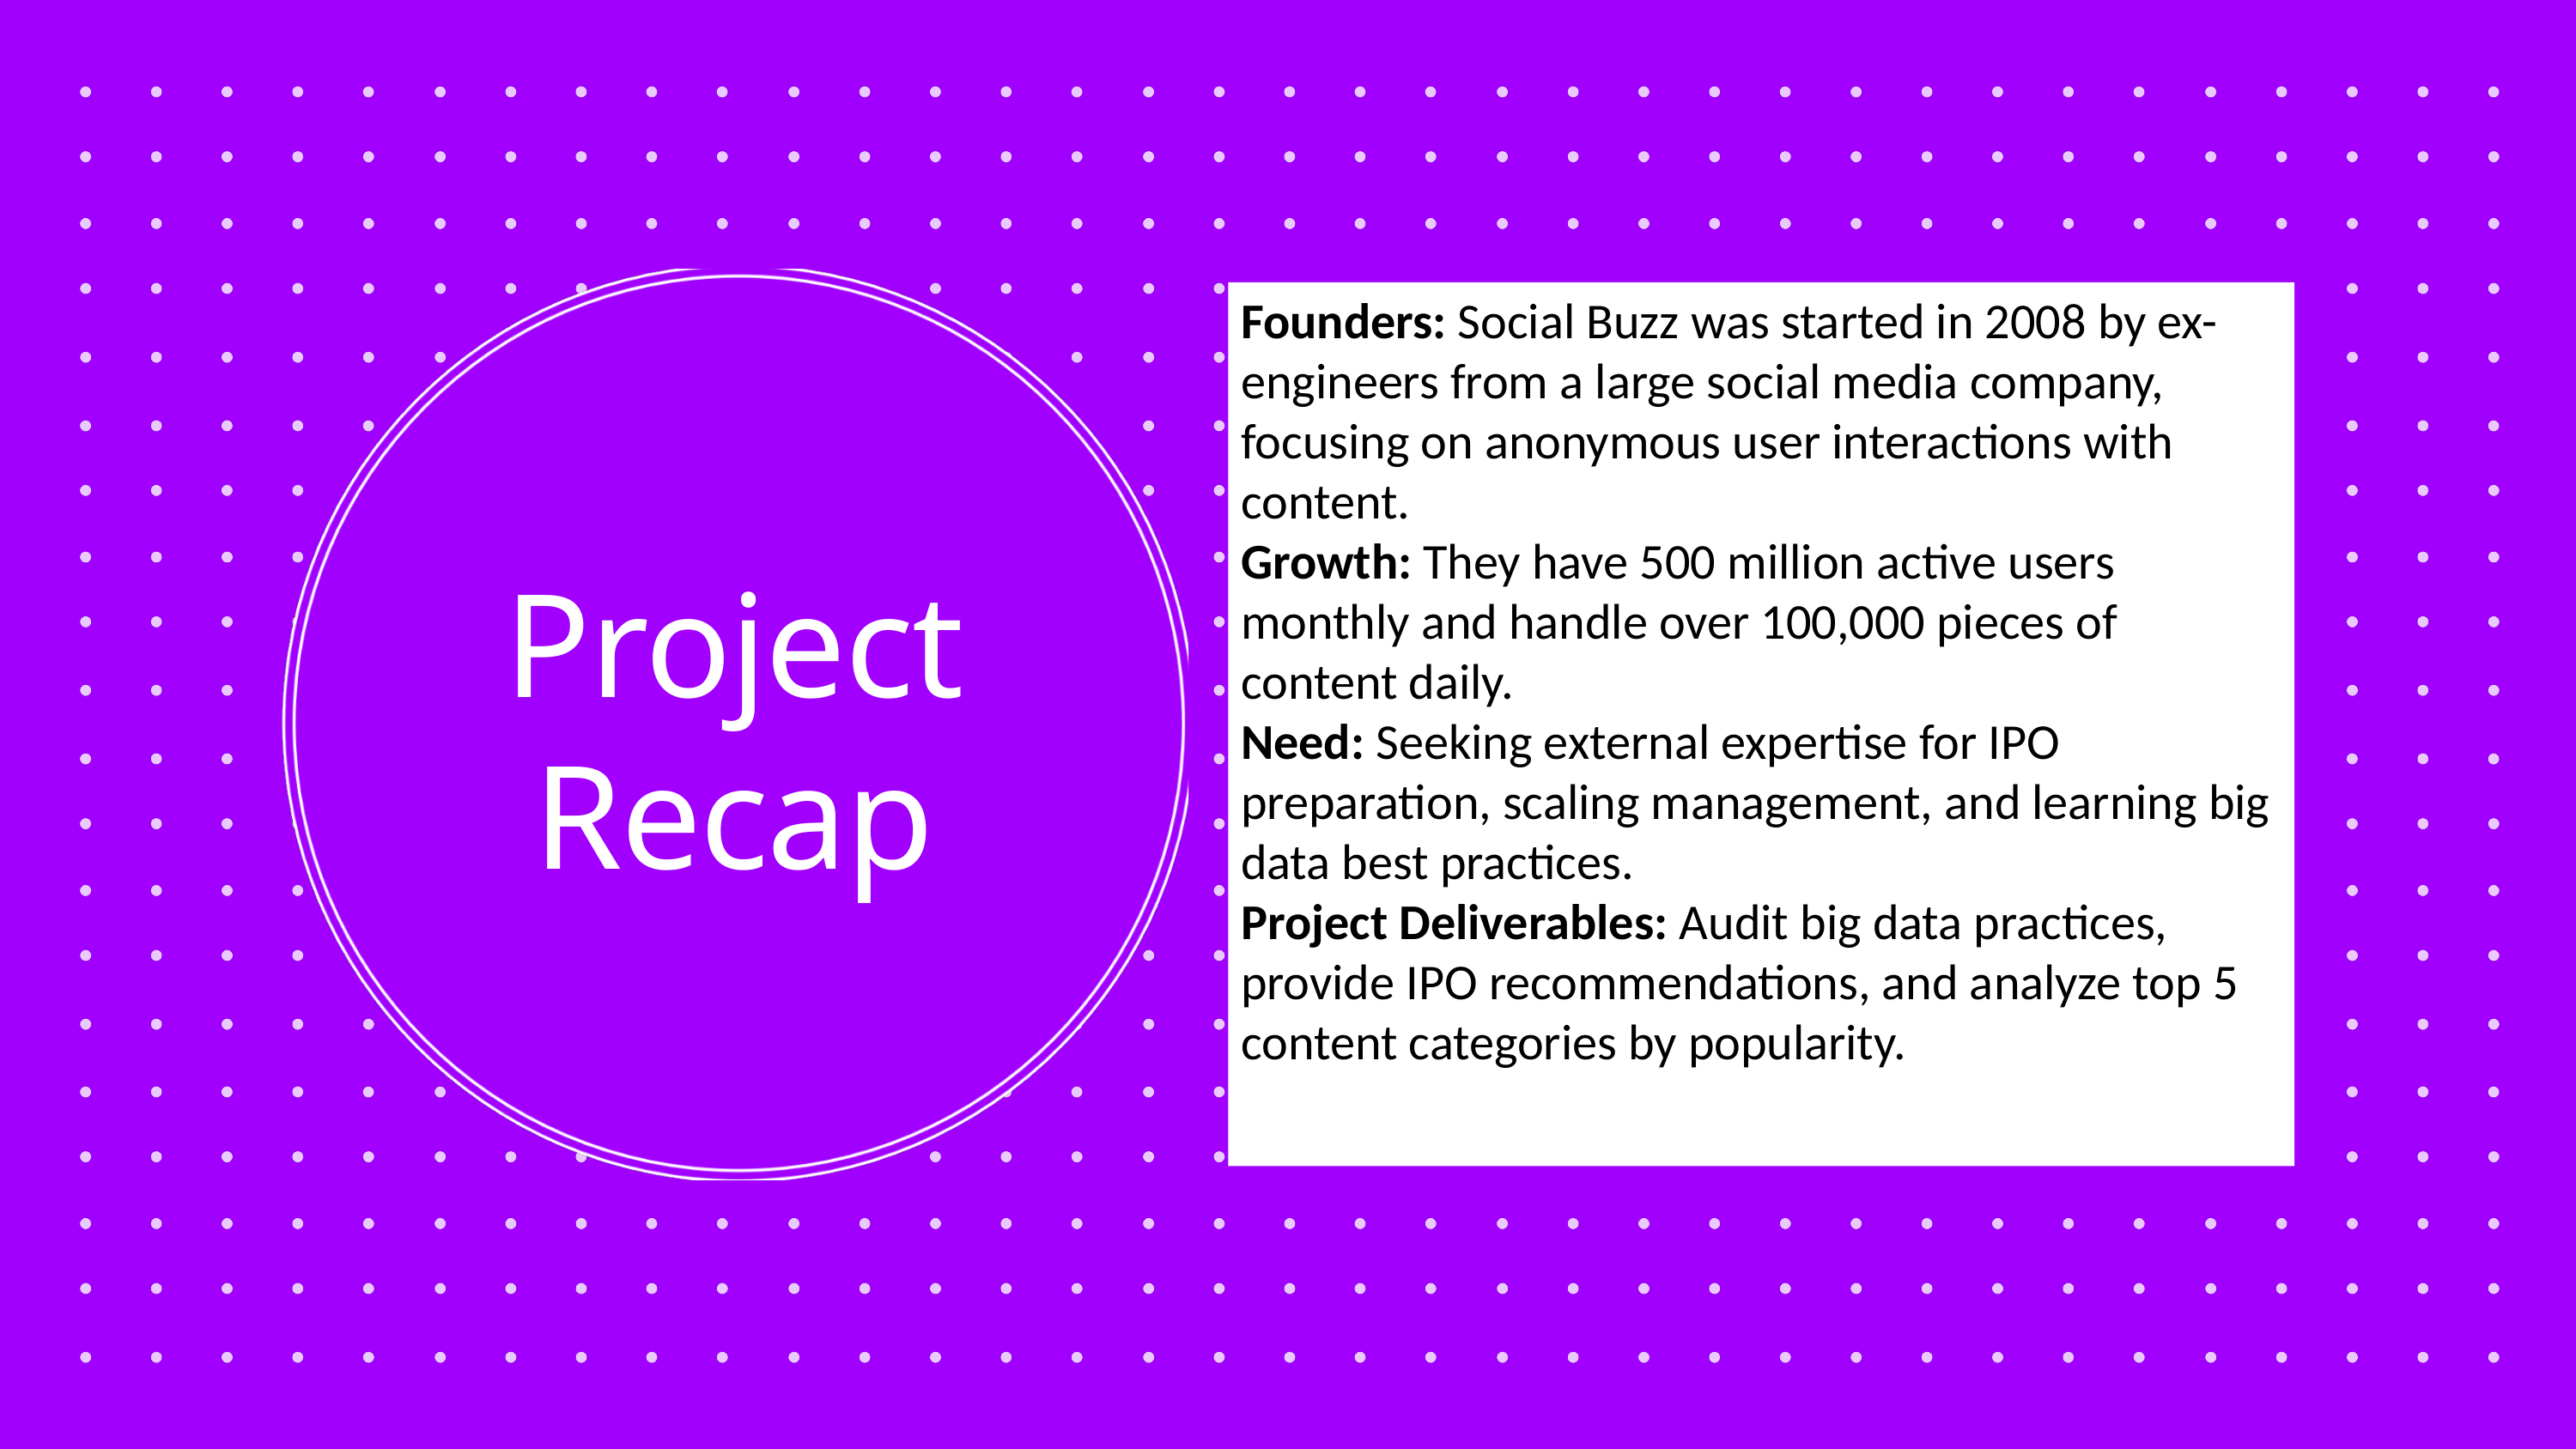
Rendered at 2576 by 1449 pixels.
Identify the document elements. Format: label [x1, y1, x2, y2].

text_box [72, 82, 2504, 1367]
picture [278, 268, 1189, 1180]
